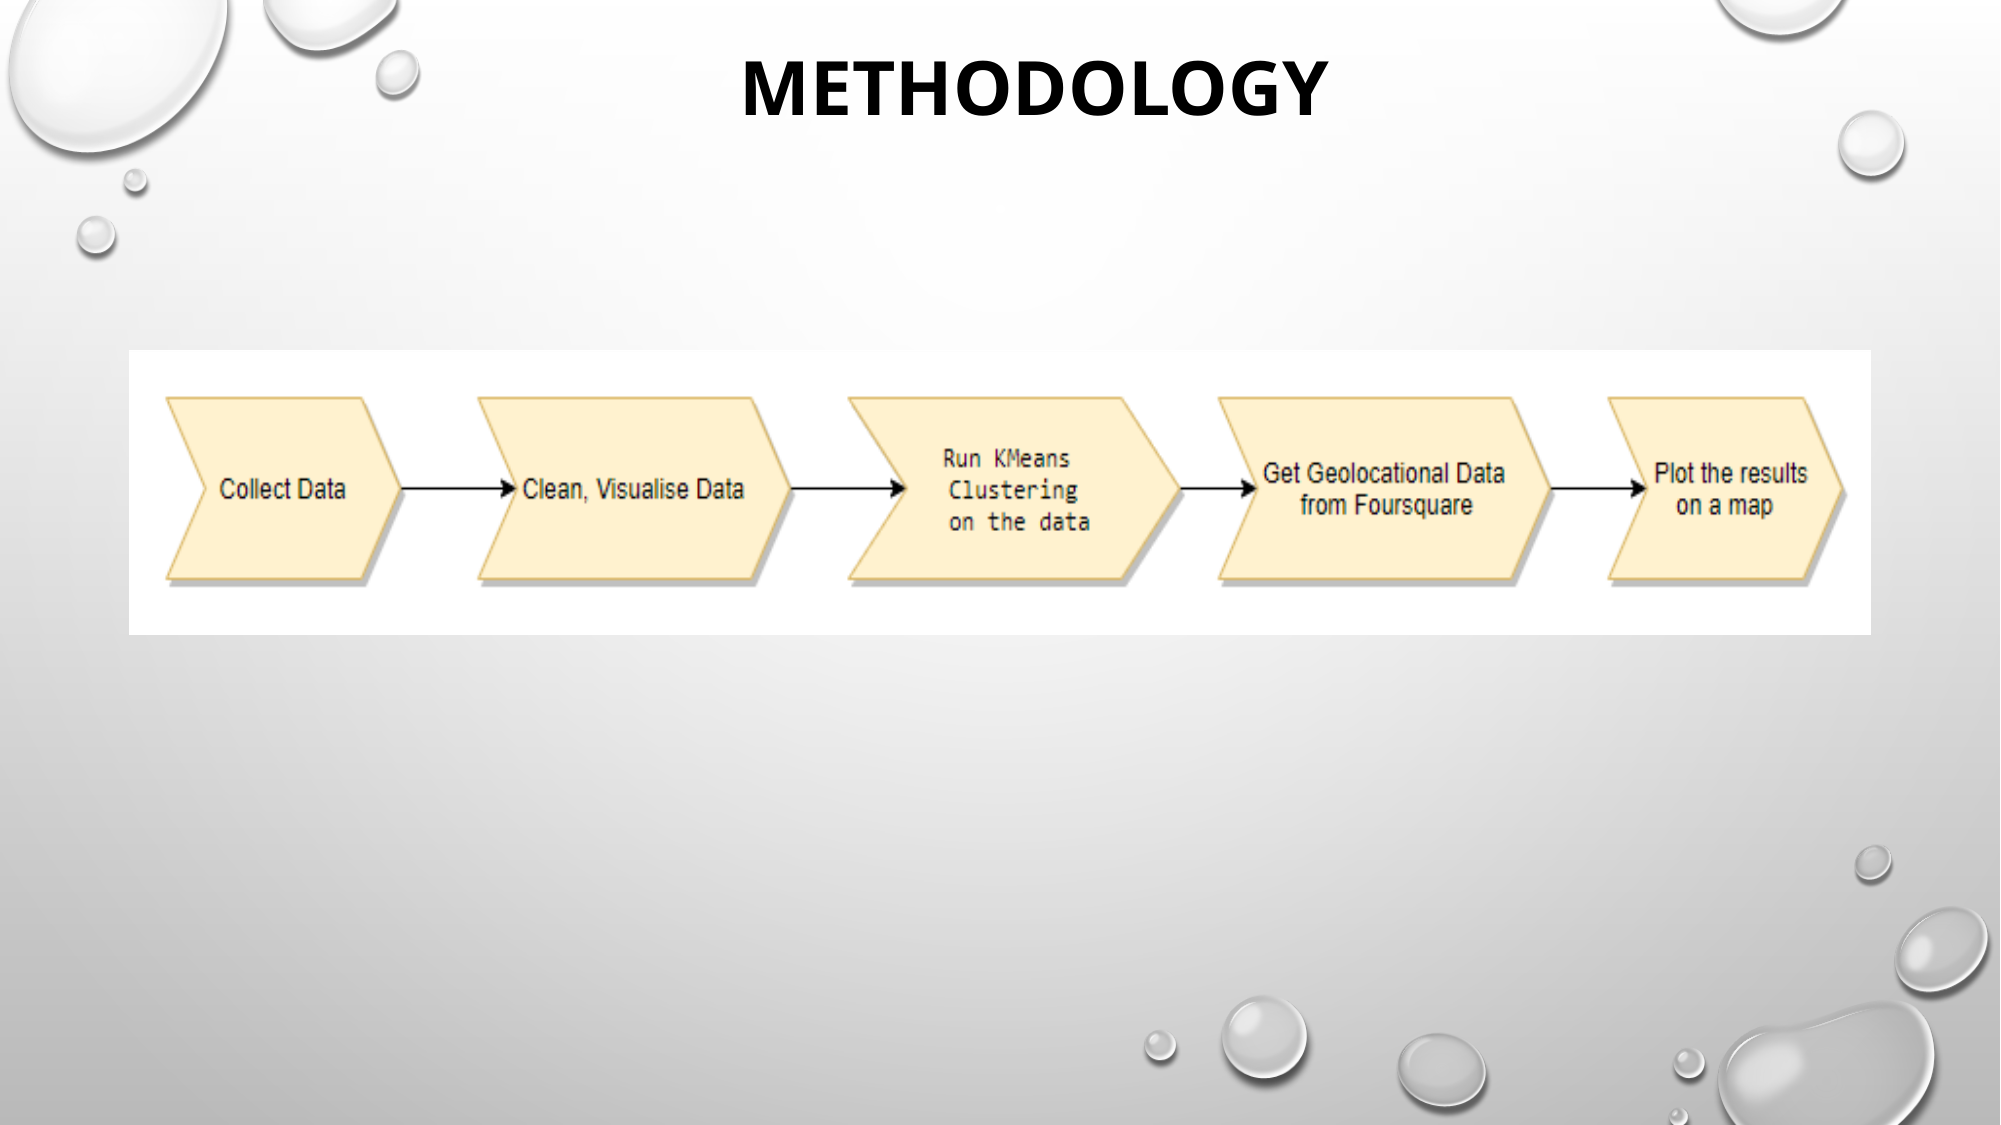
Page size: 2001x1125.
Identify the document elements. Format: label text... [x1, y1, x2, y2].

text_box METHODOLOGY [724, 32, 1725, 138]
picture [0, 0, 2000, 1125]
